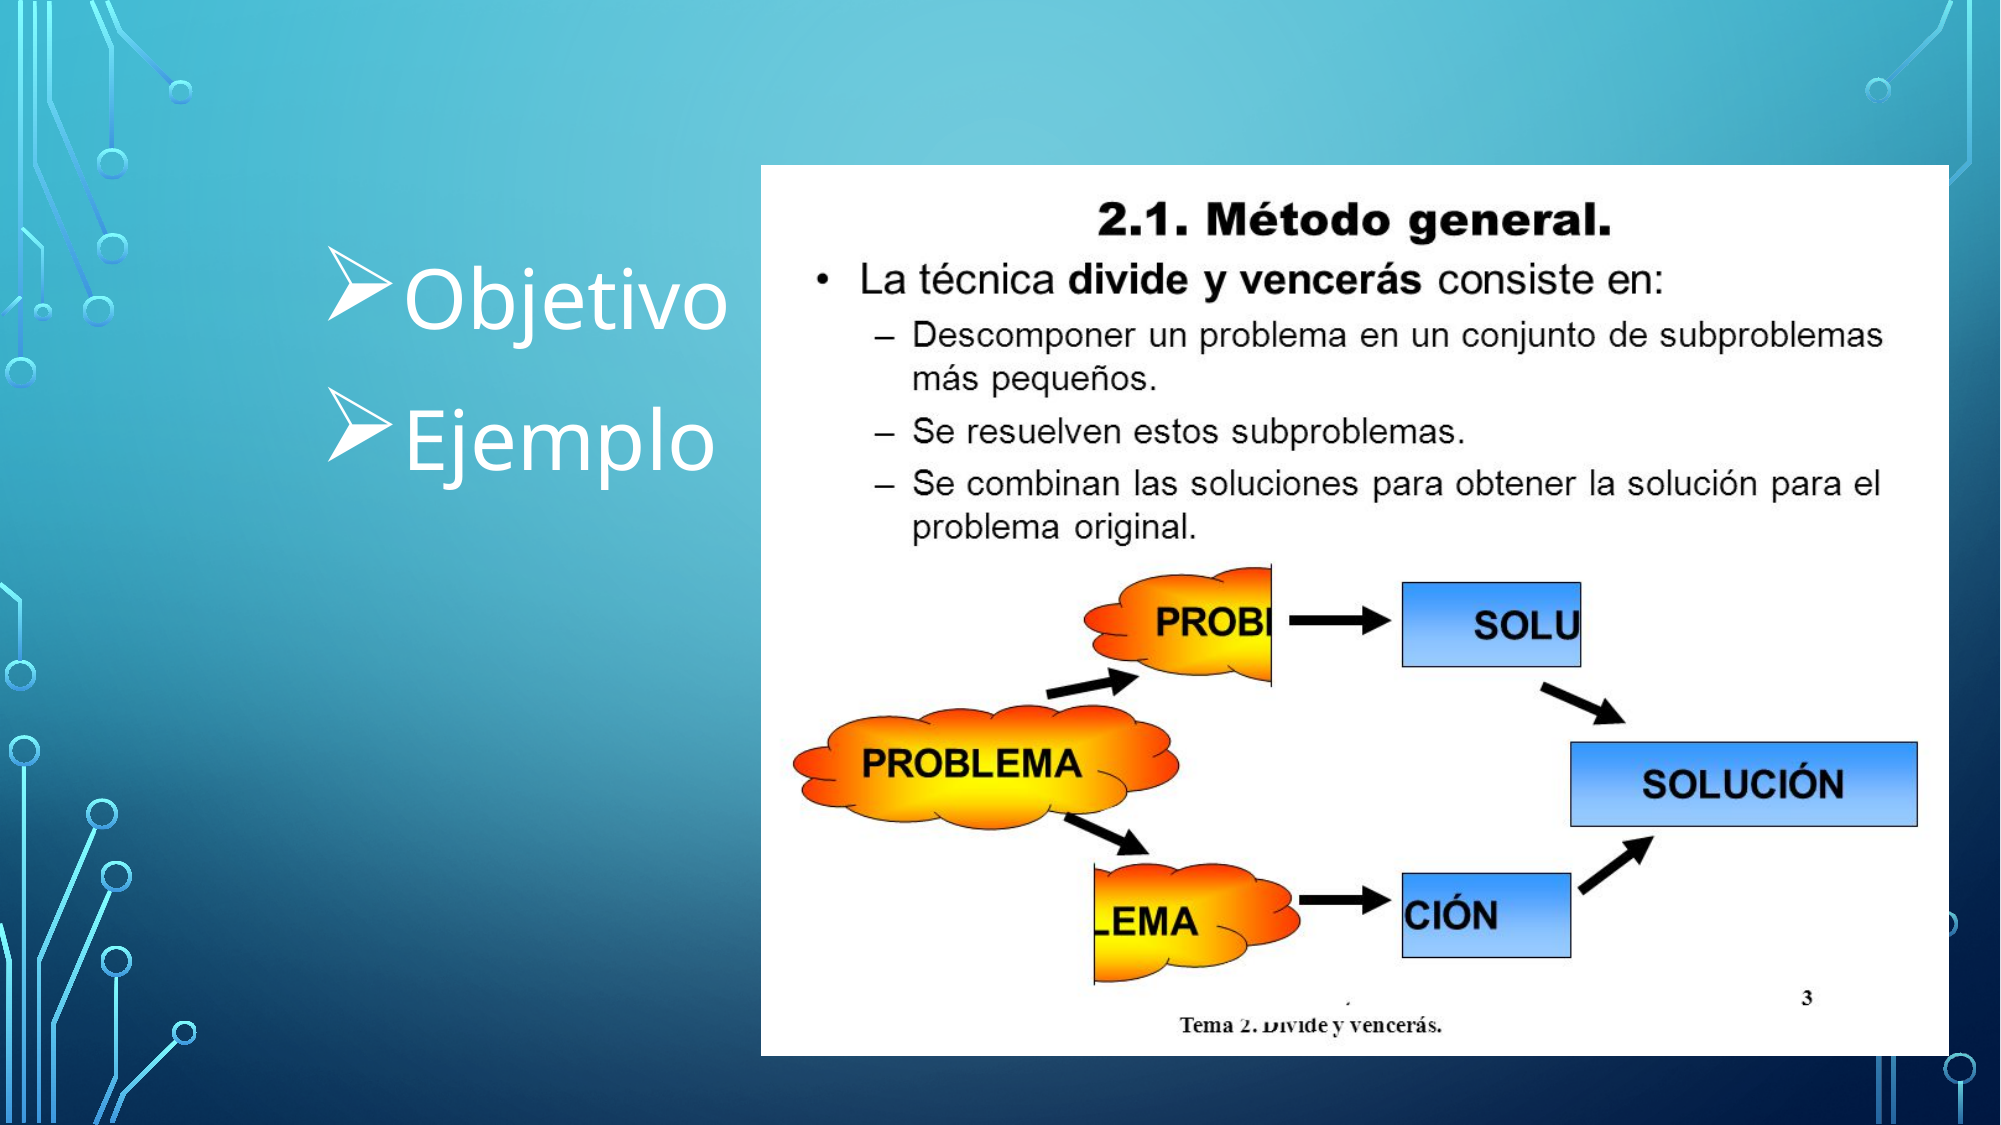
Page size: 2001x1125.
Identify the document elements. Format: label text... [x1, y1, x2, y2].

list Objetivo Ejemplo [304, 219, 761, 800]
picture [761, 164, 1949, 1056]
